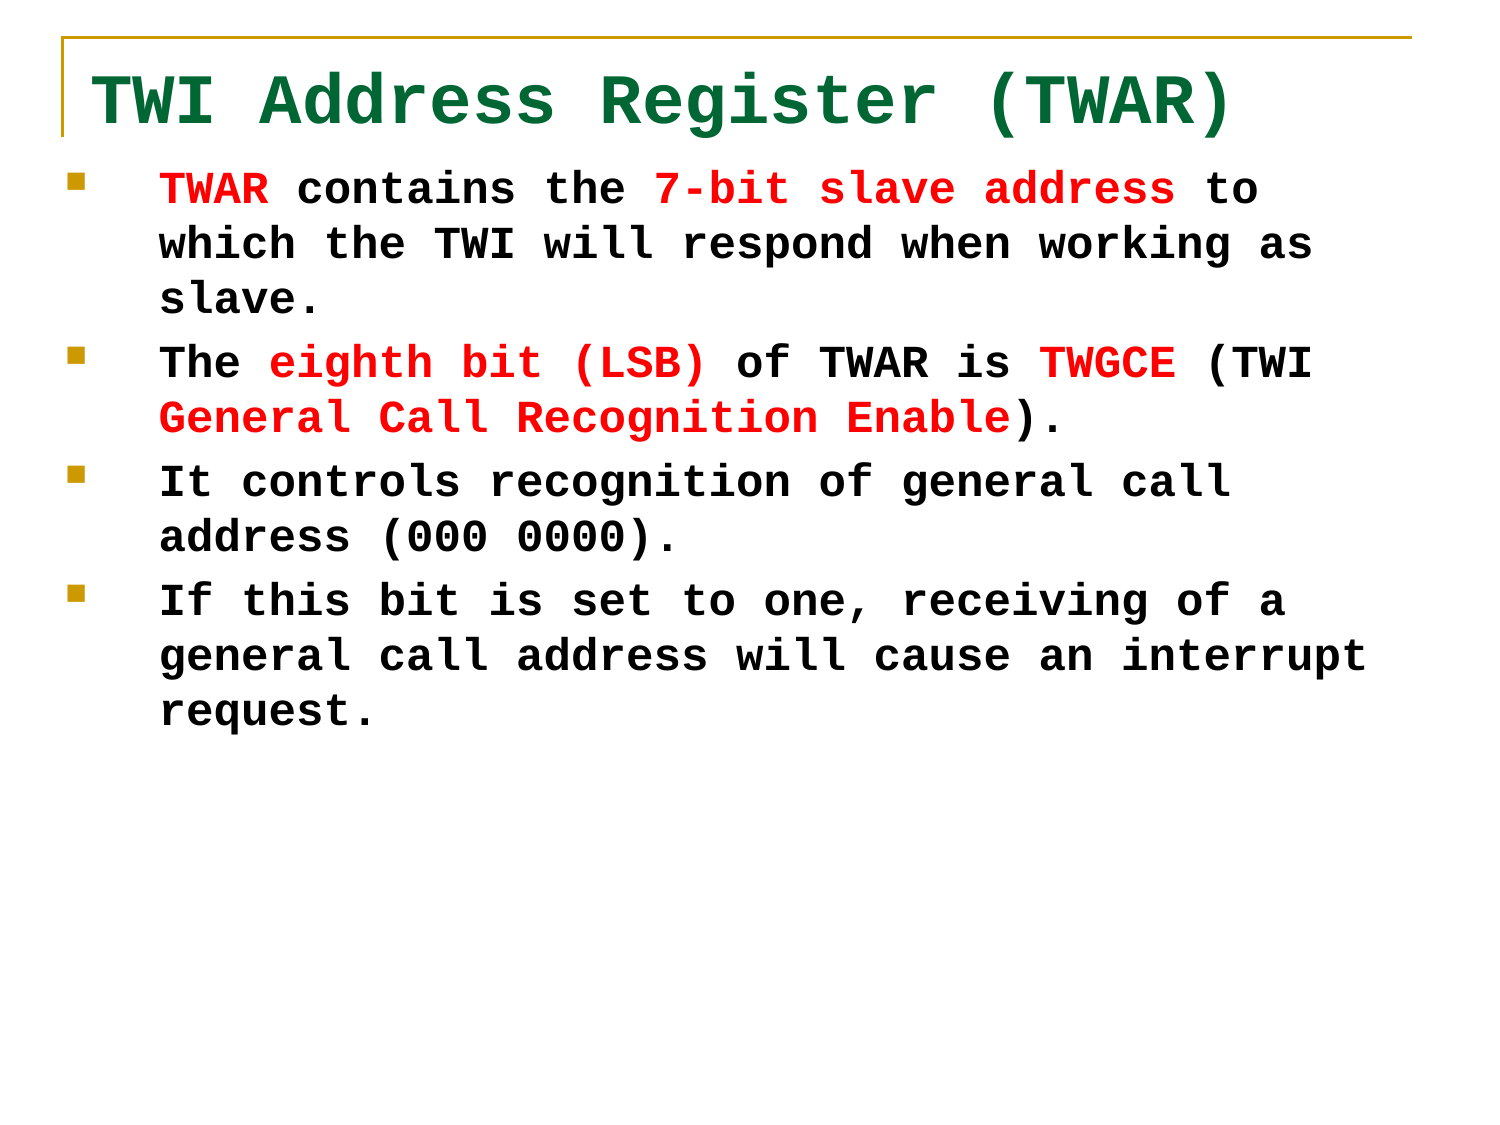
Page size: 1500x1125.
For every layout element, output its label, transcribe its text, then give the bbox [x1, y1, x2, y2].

list TWAR contains the 7-bit slave address to which the TWI will respond when working as slave. The eighth bit (LSB) of TWAR is TWGCE (TWI General Call Recognition Enable). It controls recognition of general call address (000 0000). If this bit is set to one, receiving of a general call address will cause an interrupt request. [49, 149, 1438, 1063]
title TWI Address Register (TWAR) [74, 45, 1426, 149]
